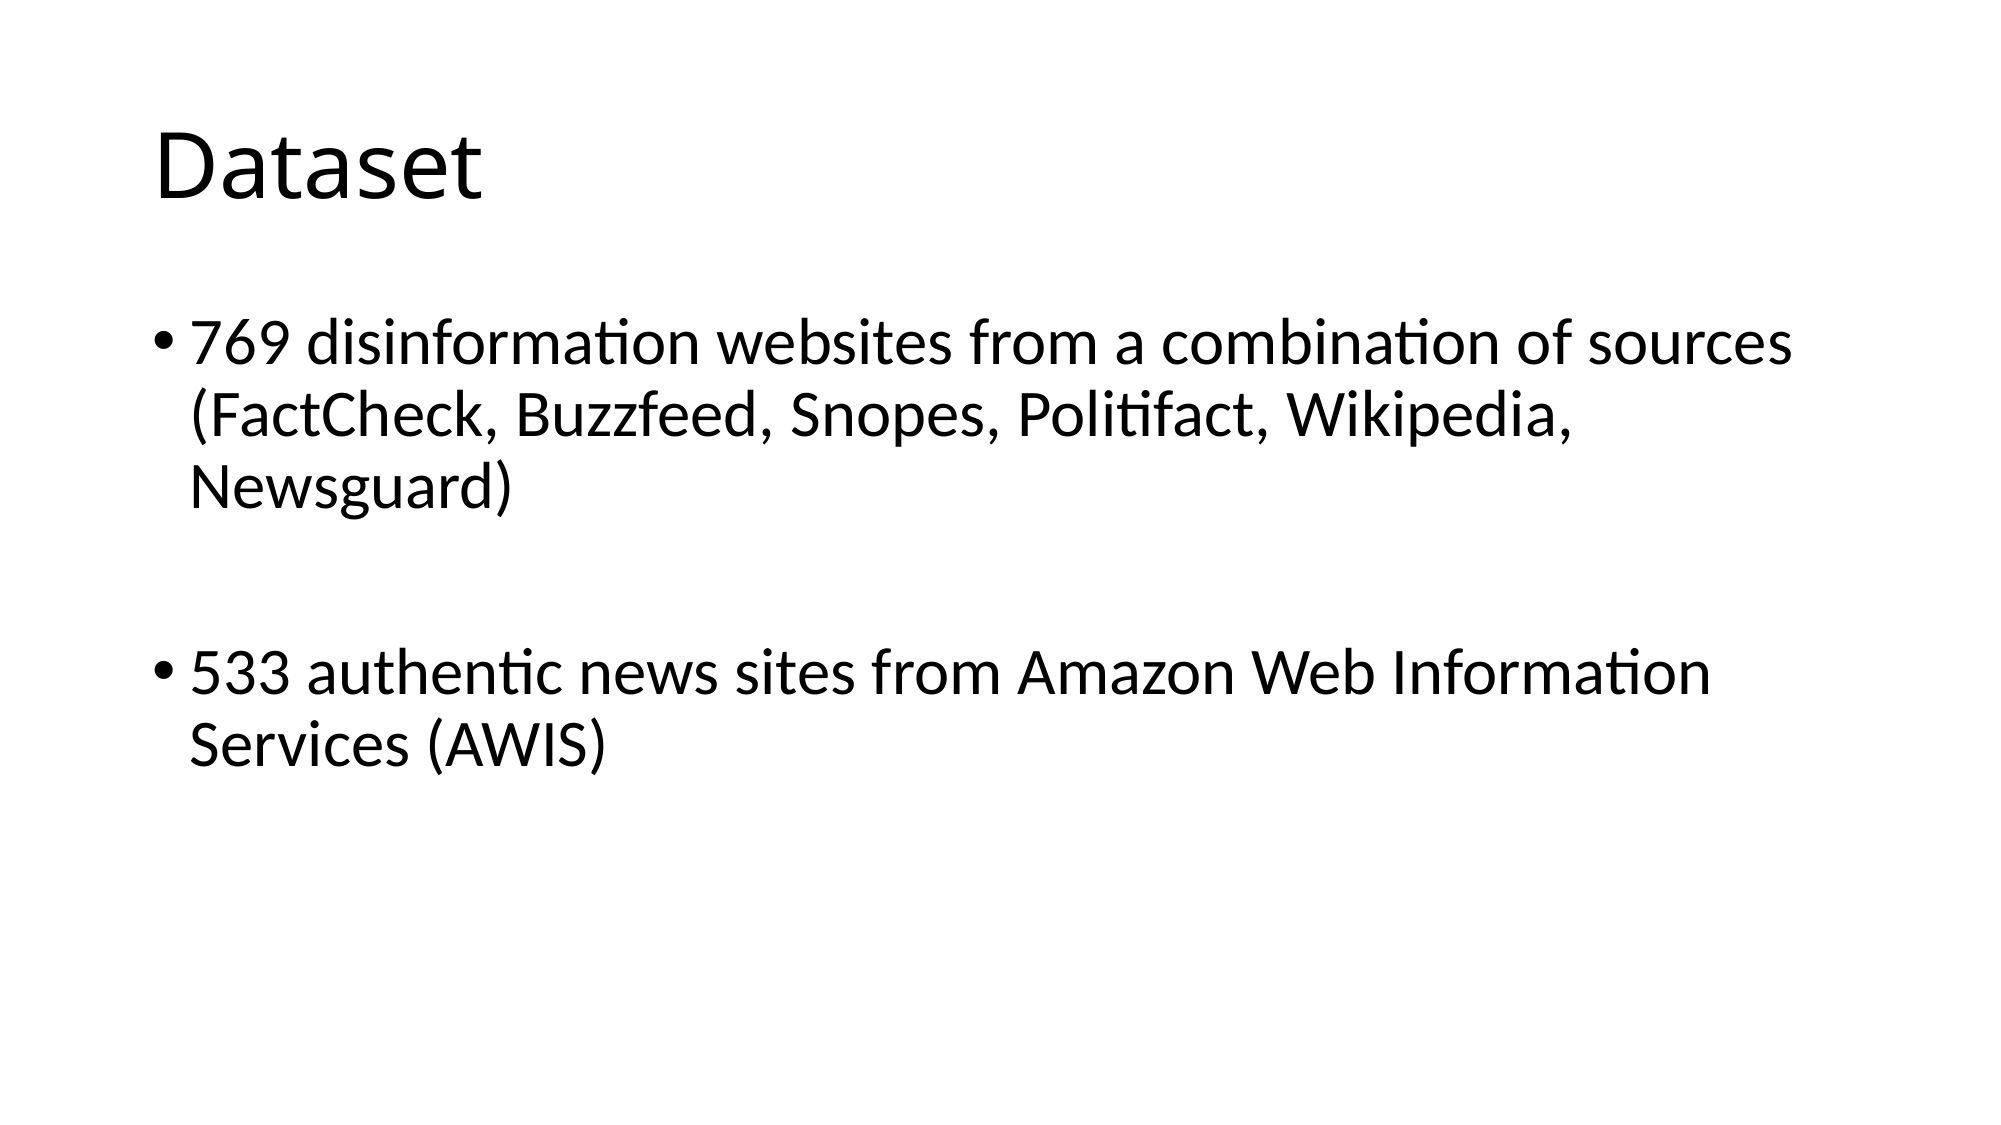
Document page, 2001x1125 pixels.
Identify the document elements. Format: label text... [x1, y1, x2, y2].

title Dataset [137, 59, 1863, 278]
list 769 disinformation websites from a combination of sources (FactCheck, Buzzfeed, Snopes, Politifact, Wikipedia, Newsguard) 533 authentic news sites from Amazon Web Information Services (AWIS) [137, 299, 1863, 1014]
